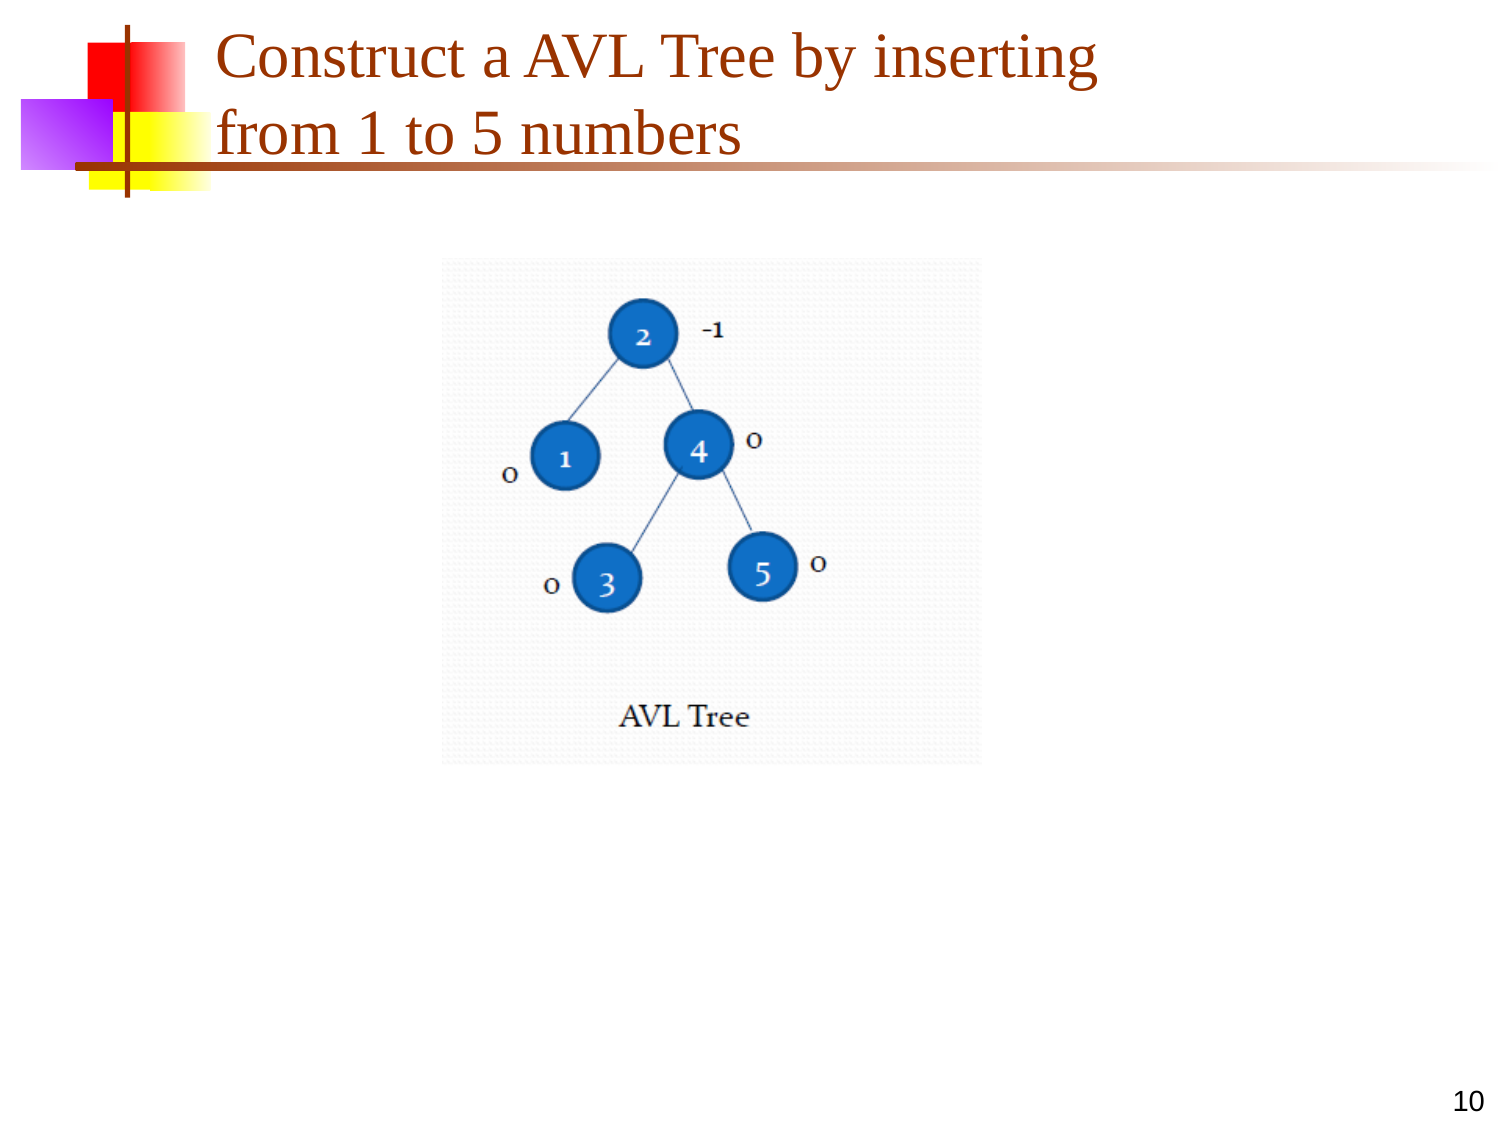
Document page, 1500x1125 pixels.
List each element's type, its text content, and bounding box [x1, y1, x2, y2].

picture [442, 257, 982, 767]
slide_number ‹#› [1187, 1050, 1500, 1125]
title Construct a AVL Tree by inserting from 1 to 5 numbers [200, 37, 1479, 175]
